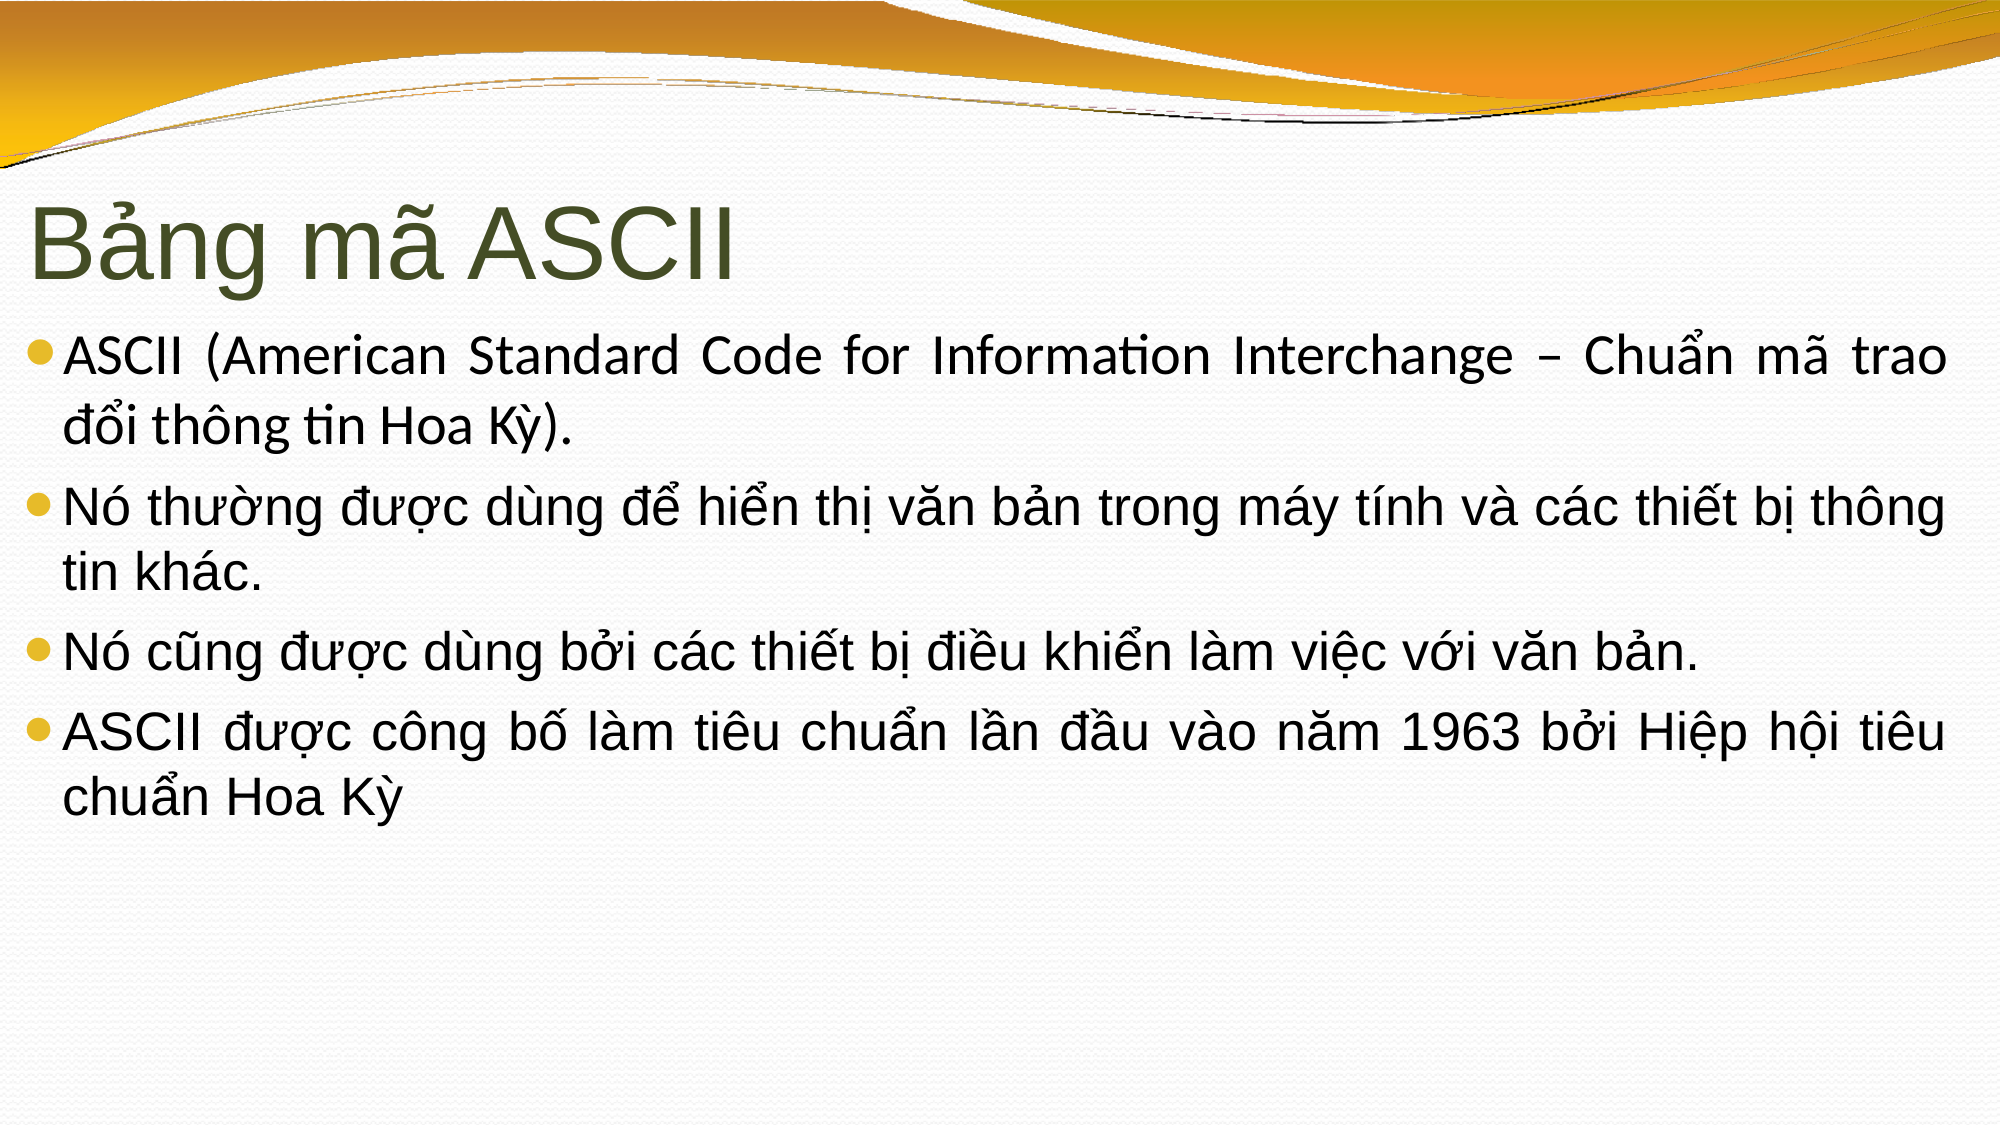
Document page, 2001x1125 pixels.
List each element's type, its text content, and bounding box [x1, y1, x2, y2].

picture [0, 0, 2001, 1125]
text_box ASCII (American Standard Code for Information Interchange – Chuẩn mã trao đổi thông tin Hoa Kỳ). Nó thường được dùng để hiển thị văn bản trong máy tính và các thiết bị thông tin khác. Nó cũng được dùng bởi các thiết bị điều khiển làm việc với văn bản. ASCII được công bố làm tiêu chuẩn lần đầu vào năm 1963 bởi Hiệp hội tiêu chuẩn Hoa Kỳ [15, 301, 1950, 986]
title Bảng mã ASCII [25, 172, 2000, 364]
